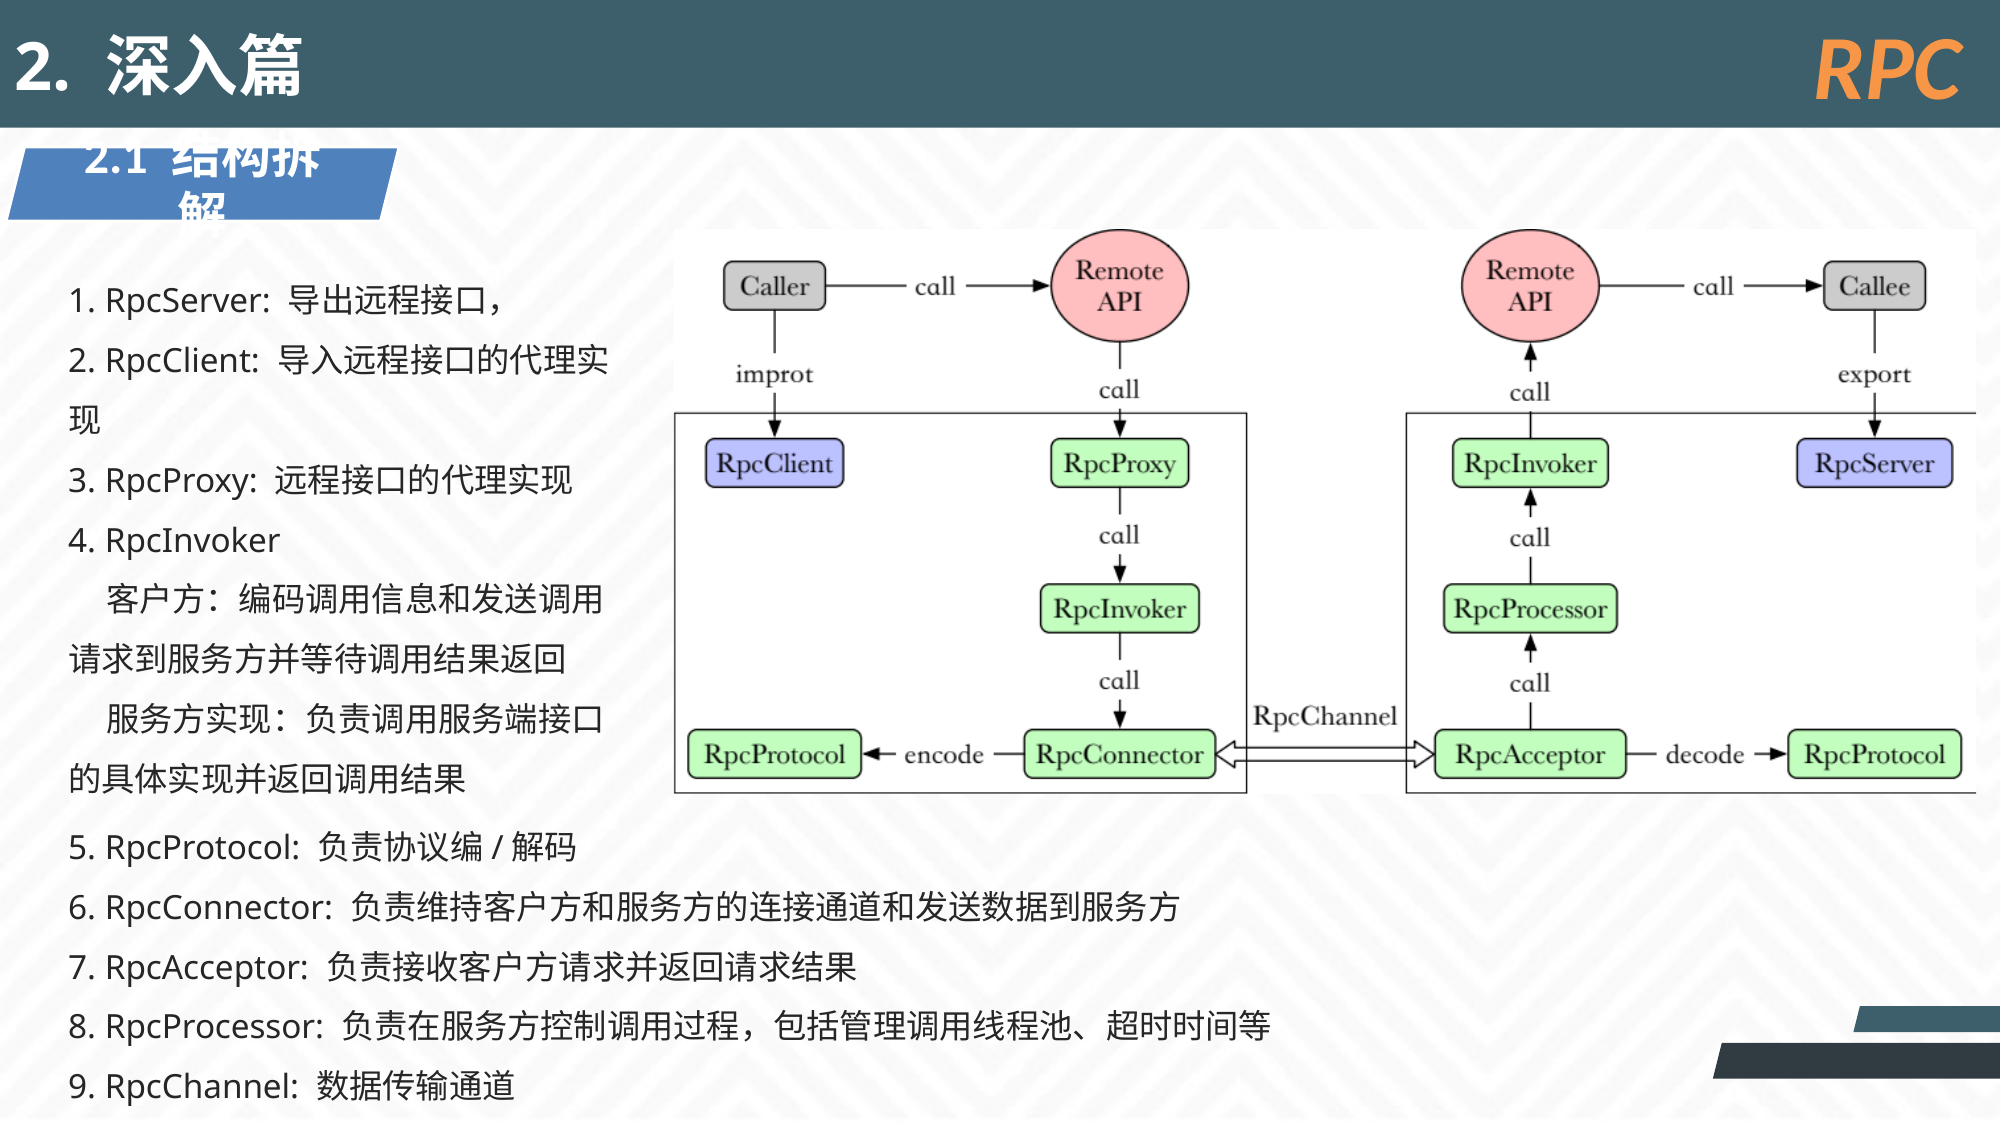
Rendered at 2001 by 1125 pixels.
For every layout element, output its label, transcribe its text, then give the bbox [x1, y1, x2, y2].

picture [0, 0, 2001, 1125]
text_box [1852, 1004, 2000, 1034]
text_box 1. RpcServer: 导出远程接口， 2. RpcClient: 导入远程接口的代理实现 3. RpcProxy: 远程接口的代理实现 4. RpcInvoker 客户方：编码调用信息和发送调用请求到服务方并等待调用结果返回 服务方实现：负责调用服务端接口的具体实现并返回调用结果 [53, 251, 641, 798]
text_box 5. RpcProtocol: 负责协议编/解码 6. RpcConnector: 负责维持客户方和服务方的连接通道和发送数据到服务方 7. RpcAcceptor: 负责接收客户方请求并返回请求结果 8. RpcProcessor: 负责在服务方控制调用过程，包括管理调用线程池、超时时间等 9. RpcChannel: 数据传输通道 [53, 798, 1760, 1125]
text_box RPC [1679, 1, 1977, 126]
text_box 2. 深入篇 [0, 0, 2000, 129]
text_box [1760, 1041, 2000, 1080]
text_box 2.1 结构拆解 [3, 145, 402, 223]
